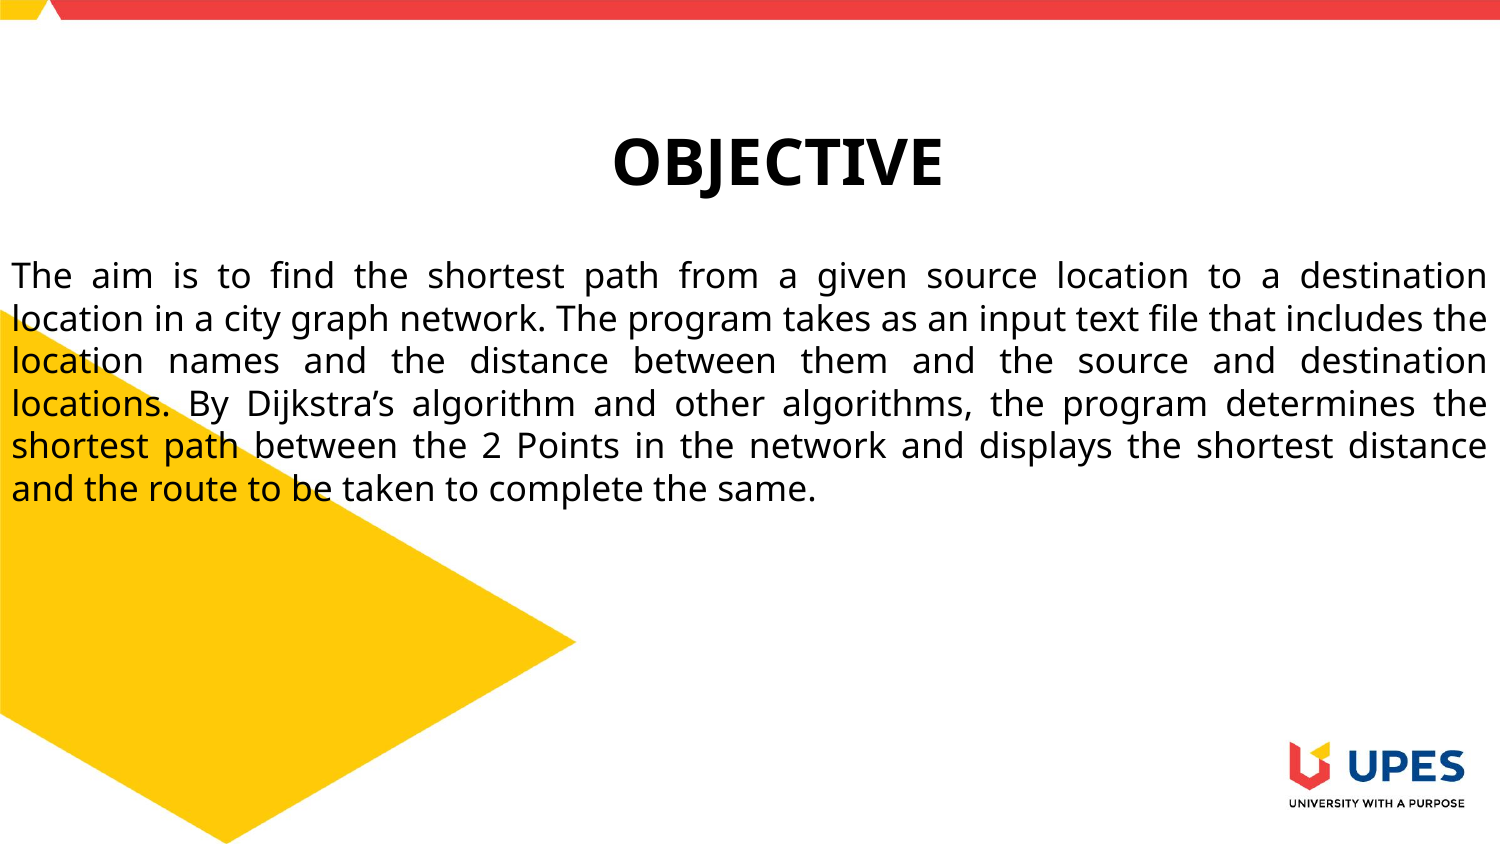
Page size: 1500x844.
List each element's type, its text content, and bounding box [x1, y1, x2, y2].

title OBJECTIVE The aim is to find the shortest path from a given source location to a destination location in a city graph network. The program takes as an input text file that includes the location names and the distance between them and the source and destination locations. By Dijkstra’s algorithm and other algorithms, the program determines the shortest path between the 2 Points in the network and displays the shortest distance and the route to be taken to complete the same. [0, 279, 1500, 350]
text_box [804, 320, 1500, 432]
picture [0, 350, 1500, 844]
picture [0, 0, 1500, 279]
text_box [276, 367, 1224, 478]
